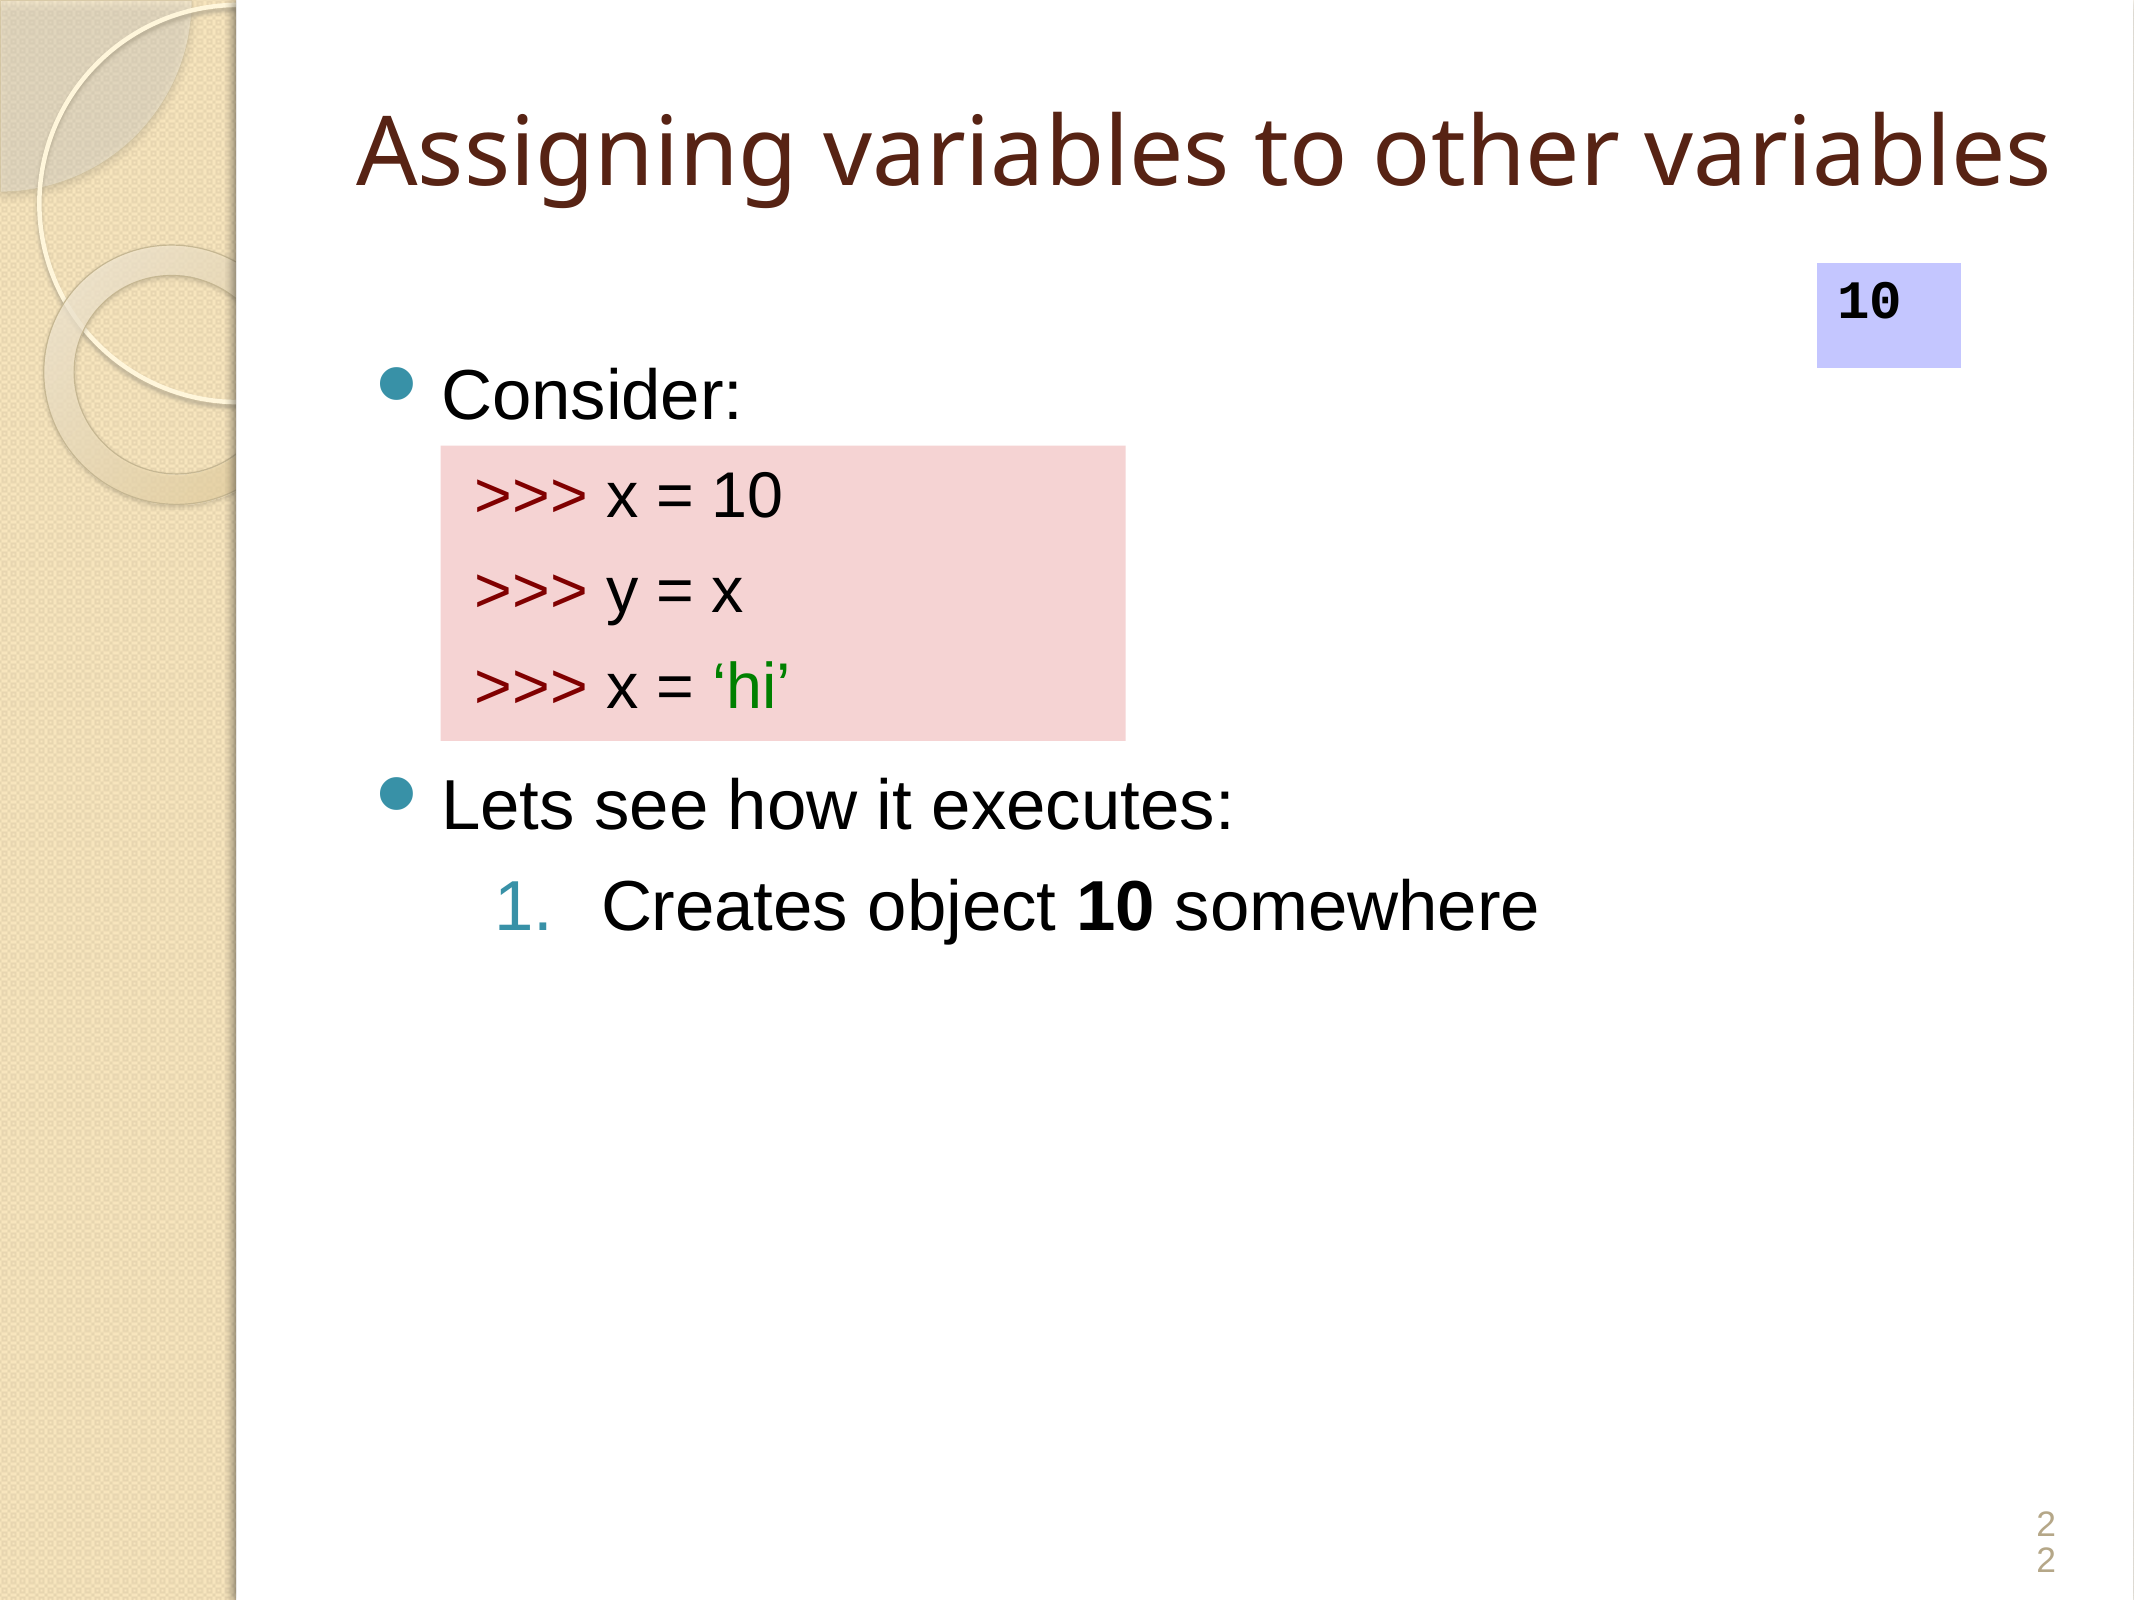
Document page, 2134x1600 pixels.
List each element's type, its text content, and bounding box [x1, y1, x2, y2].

table_header 10 [1817, 263, 1961, 368]
slide_number 22 [2024, 1526, 2058, 1555]
title Assigning variables to other variables [334, 64, 2085, 229]
text_box >>> x = 10 >>> y = x >>> x = ‘hi’ [440, 445, 1126, 741]
list Consider: Lets see how it executes: Creates object 10 somewhere [334, 337, 2085, 1458]
